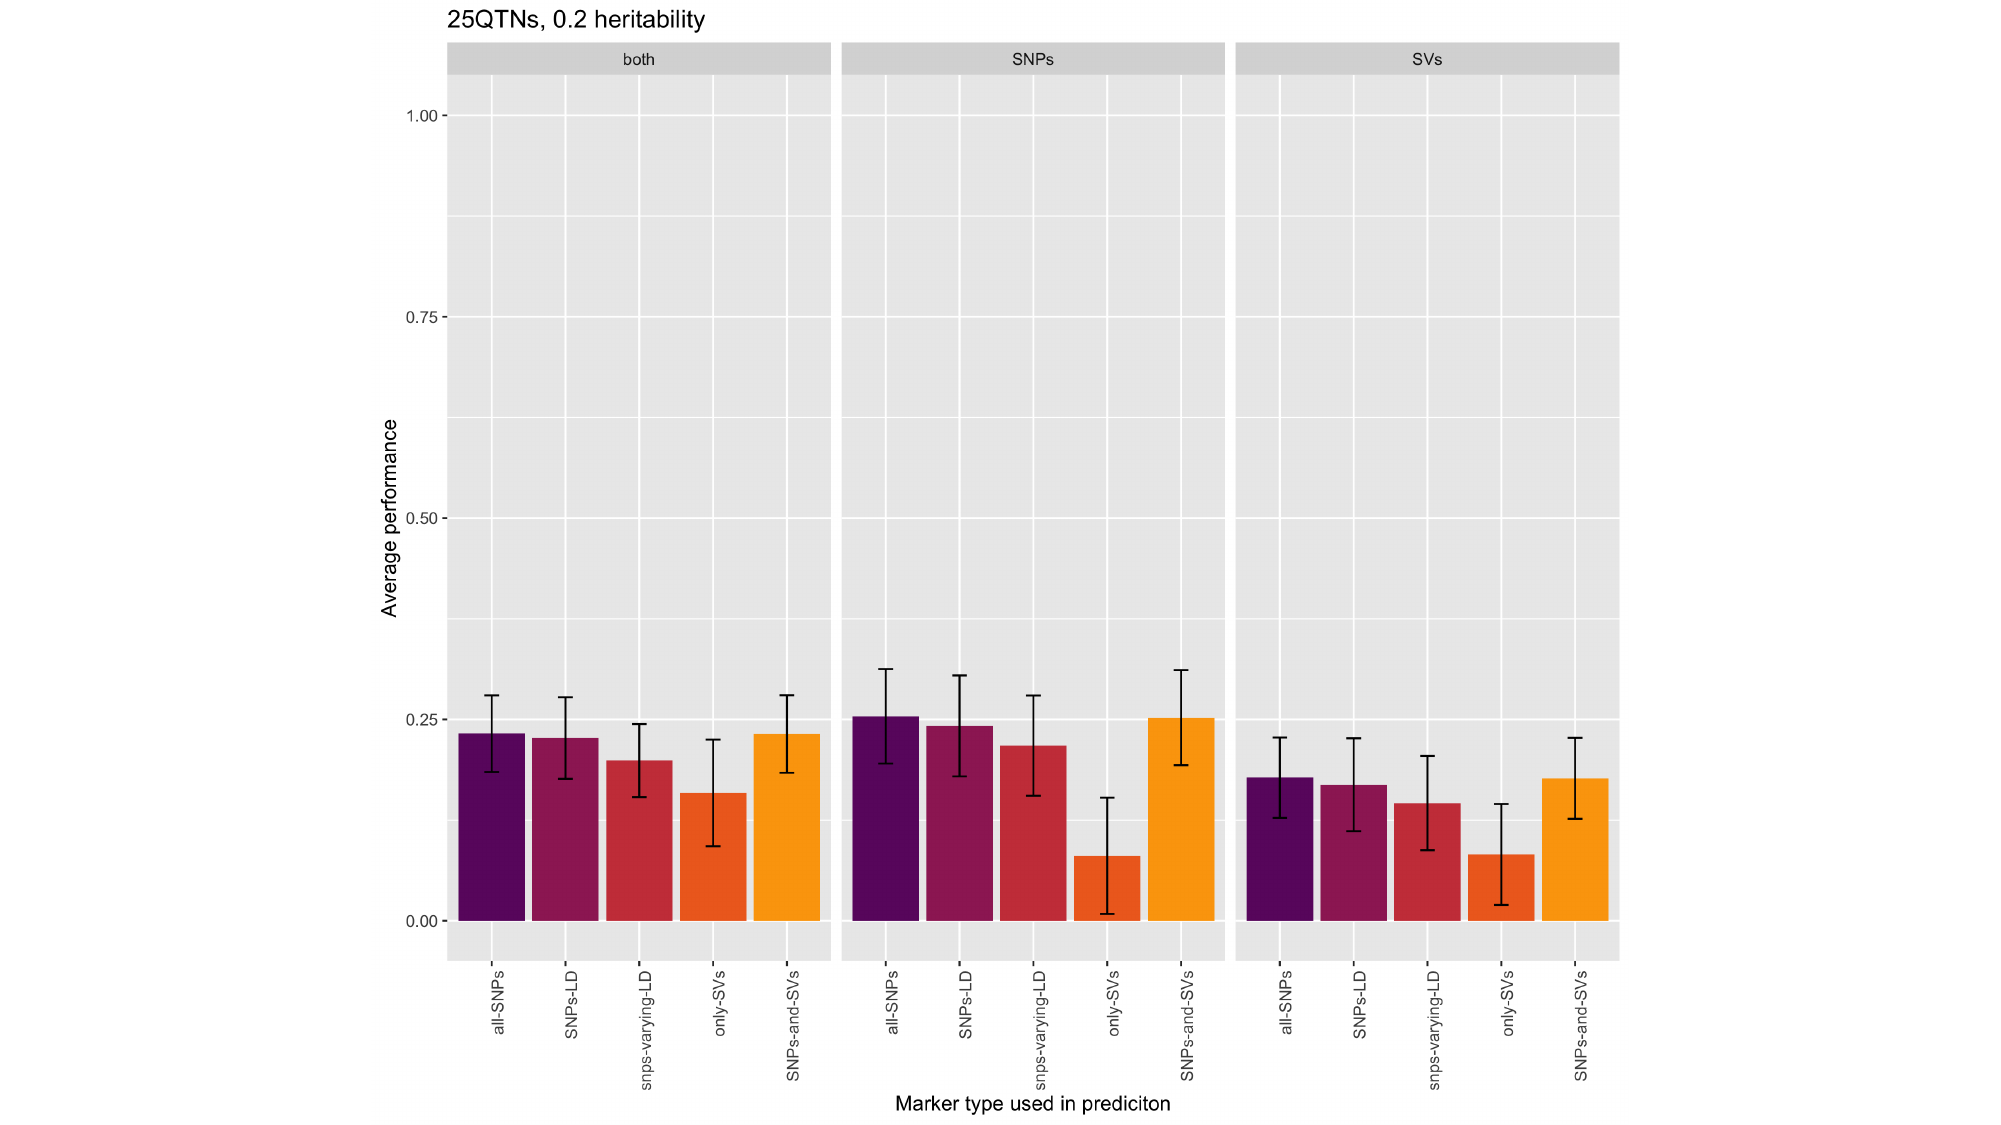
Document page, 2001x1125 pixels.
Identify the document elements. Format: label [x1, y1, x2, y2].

picture [371, 0, 1629, 1125]
